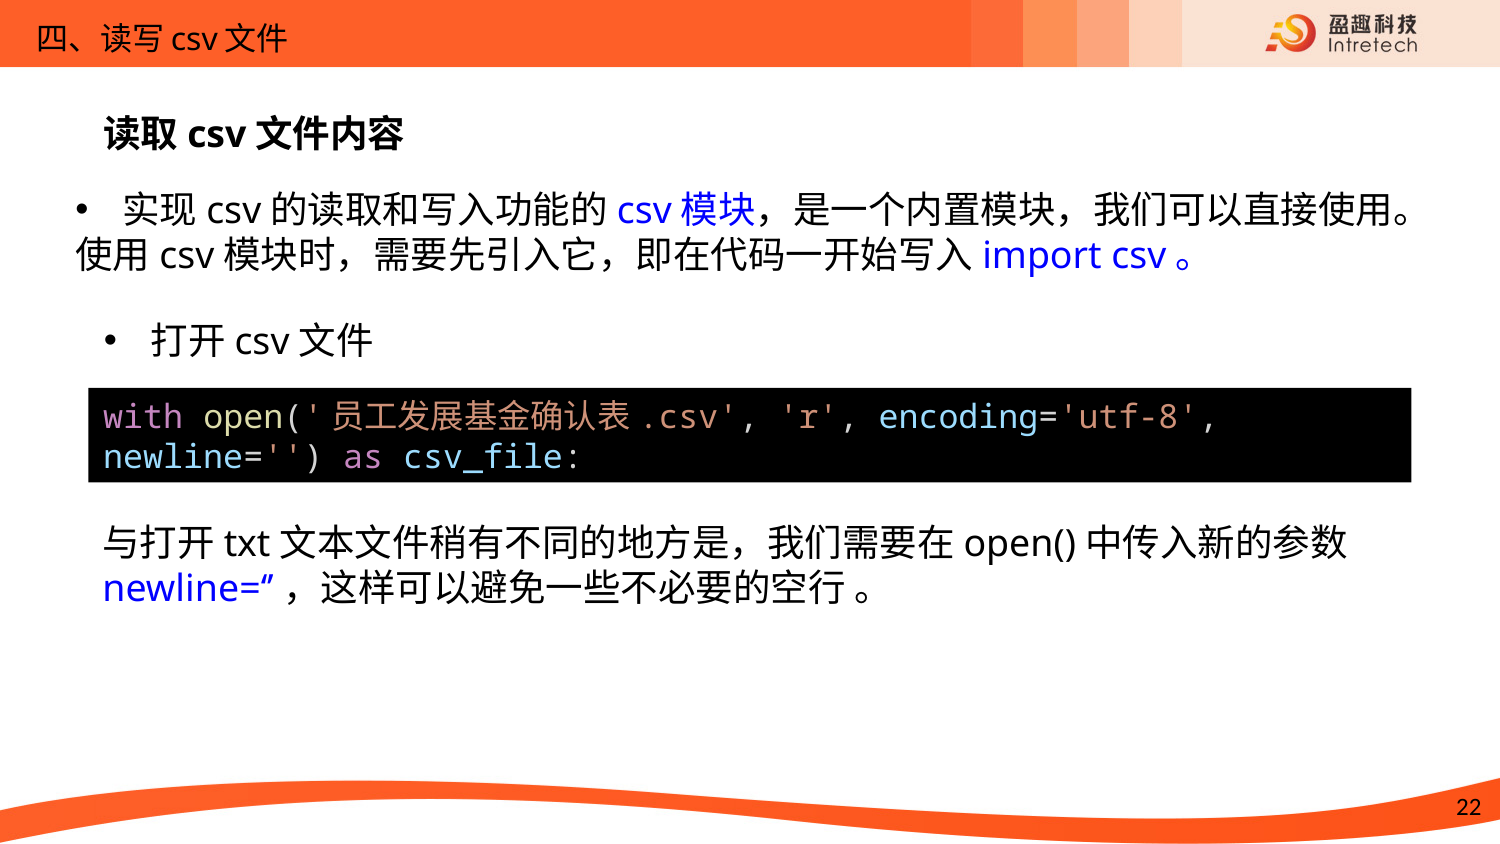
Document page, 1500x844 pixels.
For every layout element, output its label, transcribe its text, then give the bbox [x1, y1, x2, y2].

text_box 读取csv文件内容 [88, 102, 1329, 163]
text_box 实现csv的读取和写入功能的csv模块，是一个内置模块，我们可以直接使用。 使用csv模块时，需要先引入它，即在代码一开始写入import csv。 [73, 185, 1433, 276]
list 四、读写csv文件 [21, 10, 1088, 65]
text_box with open('员工发展基金确认表.csv', 'r', encoding='utf-8', newline='') as csv_file: [86, 386, 1413, 484]
text_box 打开csv文件 [88, 309, 1412, 370]
text_box 与打开txt文本文件稍有不同的地方是，我们需要在open()中传入新的参数 newline=‘’，这样可以避免一些不必要的空行 。 [87, 511, 1412, 616]
picture [0, 0, 1500, 844]
